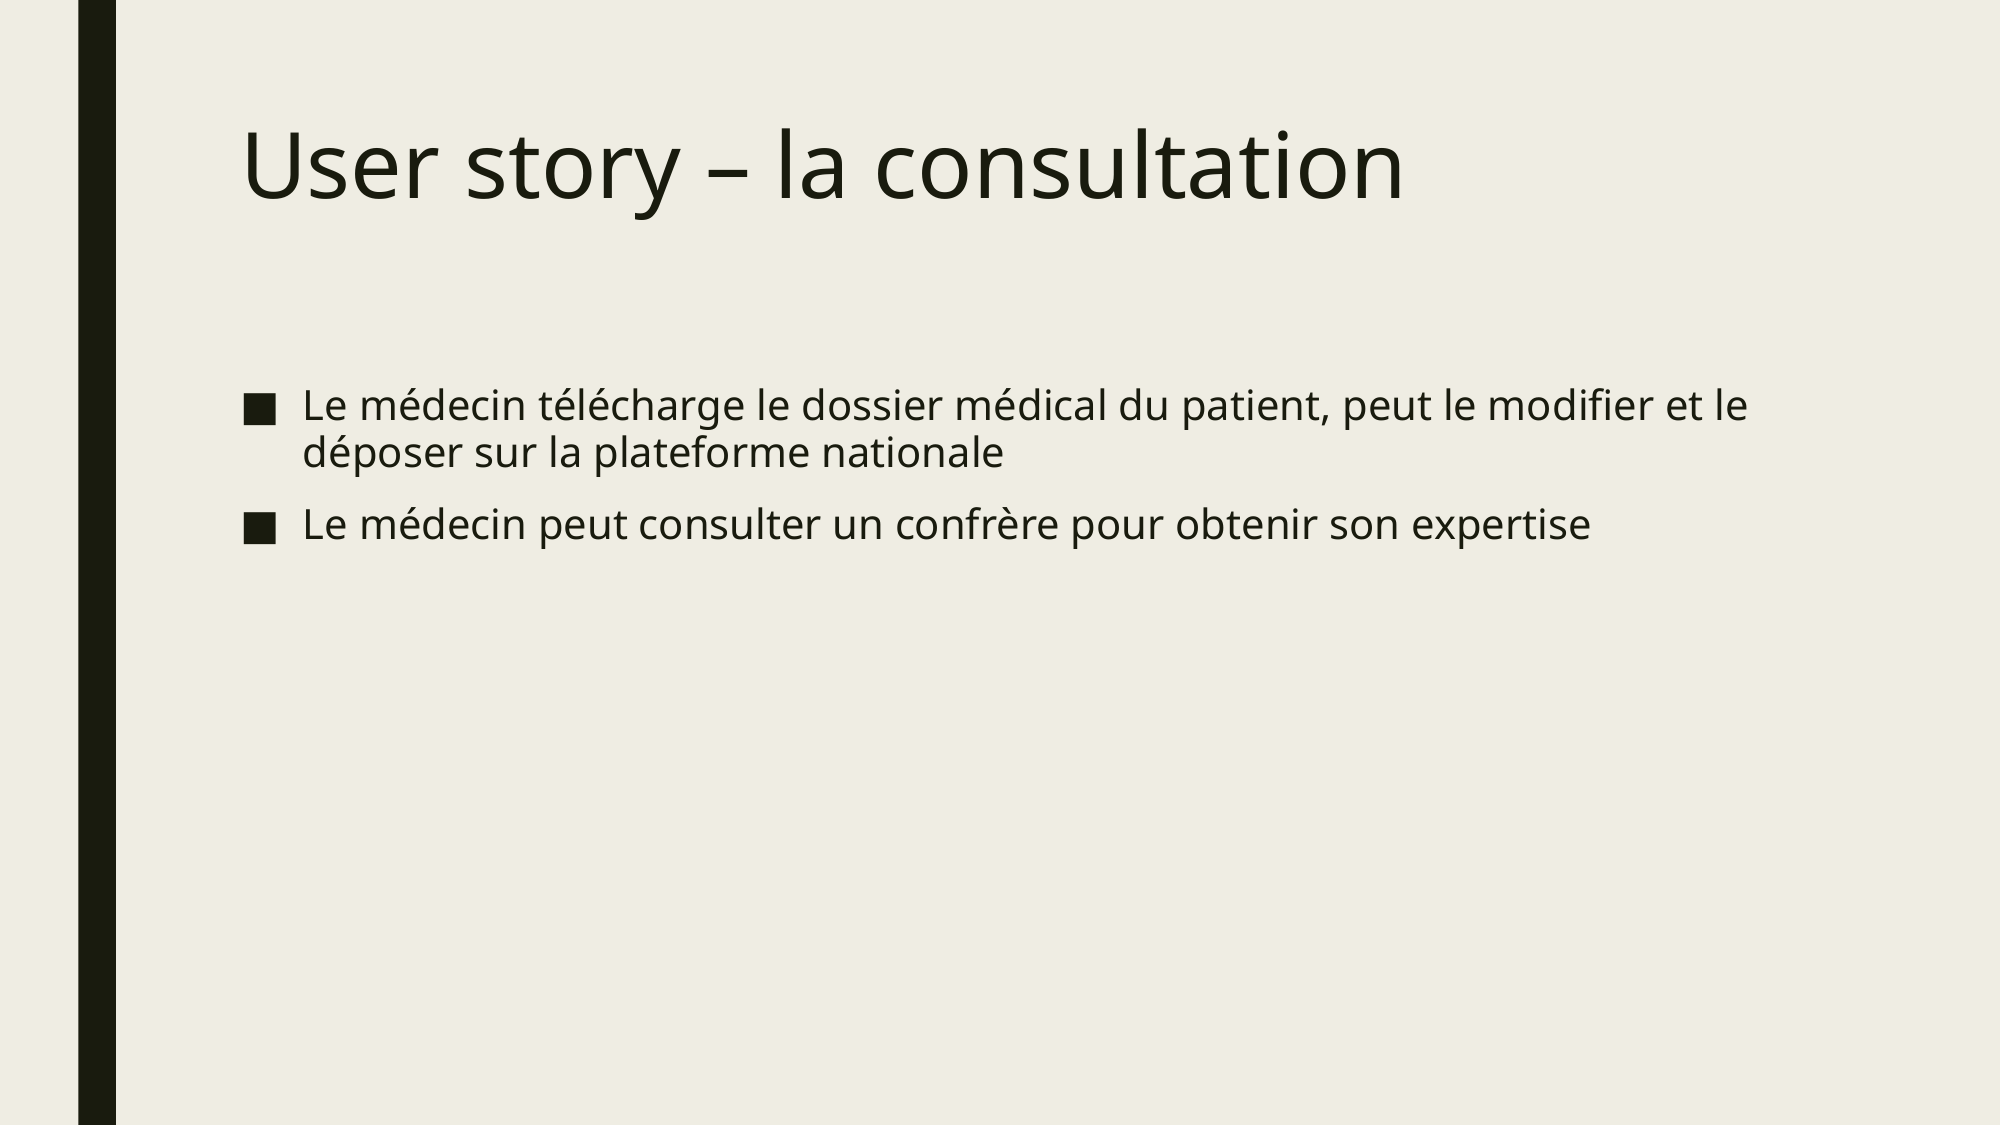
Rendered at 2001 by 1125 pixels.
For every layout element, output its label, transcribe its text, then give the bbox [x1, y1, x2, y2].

list Le médecin télécharge le dossier médical du patient, peut le modifier et le déposer sur la plateforme nationale Le médecin peut consulter un confrère pour obtenir son expertise [225, 375, 1800, 963]
title User story – la consultation [225, 112, 1800, 357]
